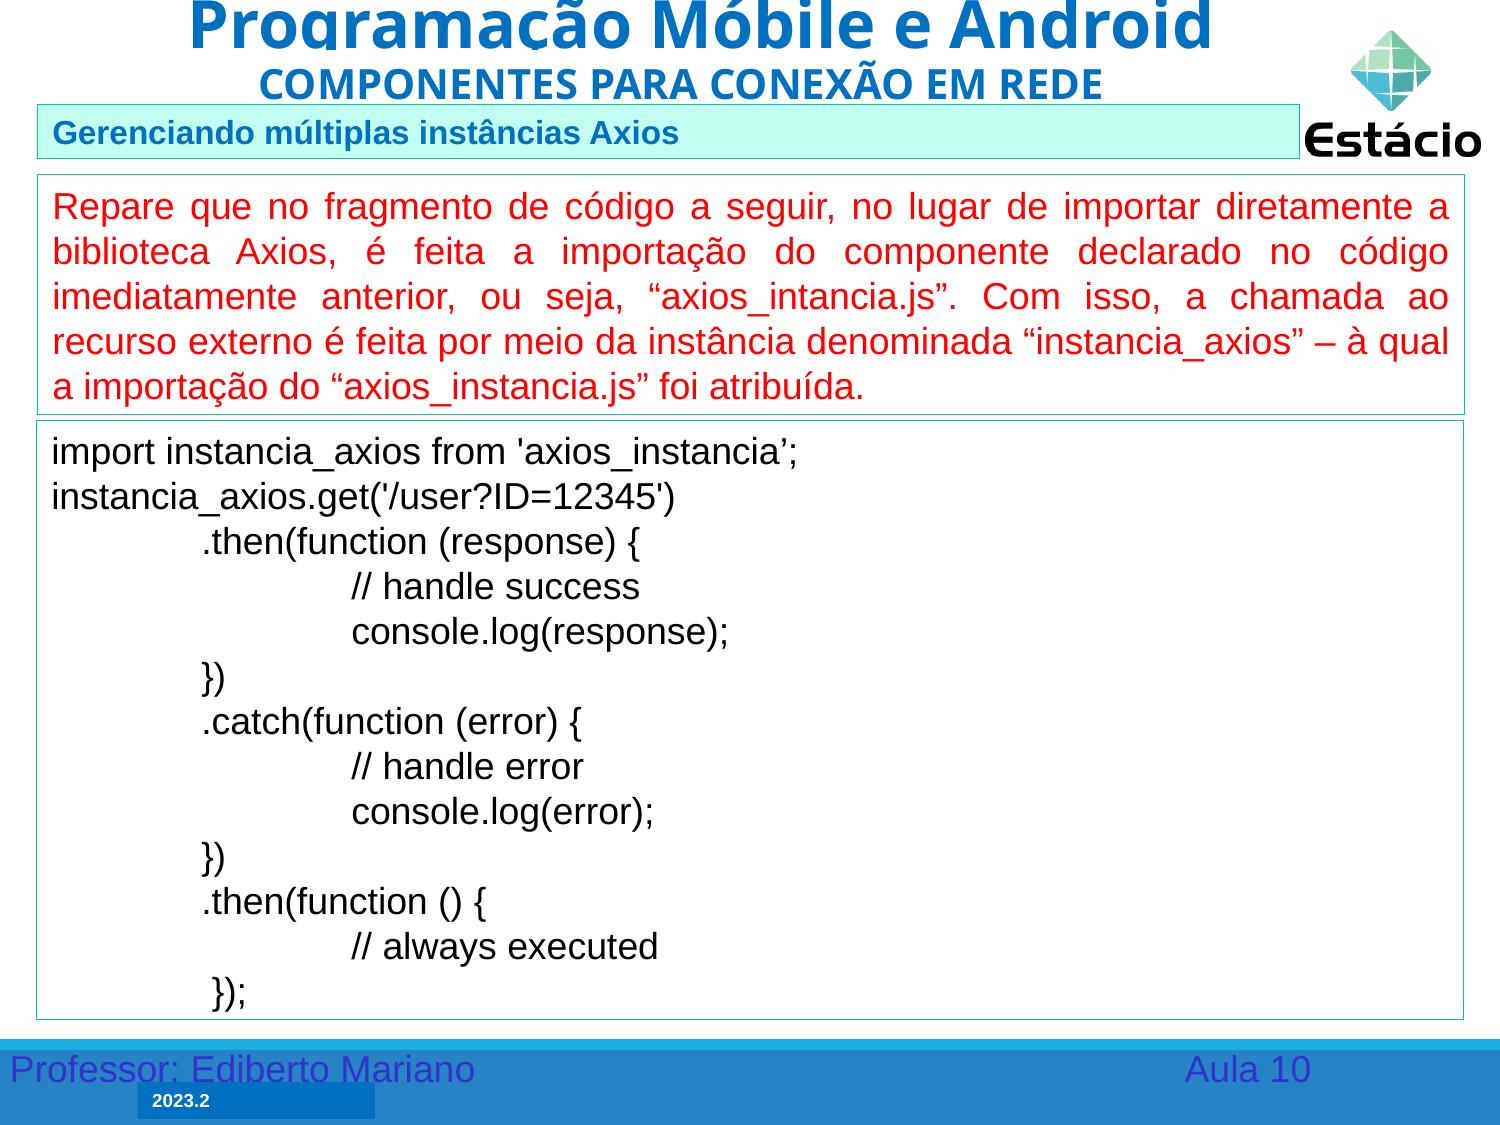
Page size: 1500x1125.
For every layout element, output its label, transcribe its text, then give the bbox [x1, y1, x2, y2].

text_box Repare que no fragmento de código a seguir, no lugar de importar diretamente a biblioteca Axios, é feita a importação do componente declarado no código imediatamente anterior, ou seja, “axios_intancia.js”. Com isso, a chamada ao recurso externo é feita por meio da instância denominada “instancia_axios” – à qual a importação do “axios_instancia.js” foi atribuída. [37, 174, 1465, 415]
text_box Gerenciando múltiplas instâncias Axios [37, 104, 1300, 159]
text_box import instancia_axios from 'axios_instancia’; instancia_axios.get('/user?ID=12345') .then(function (response) { // handle success console.log(response); }) .catch(function (error) { // handle error console.log(error); }) .then(function () { // always executed }); [36, 420, 1464, 1020]
picture [1305, 29, 1481, 157]
text_box COMPONENTES PARA CONEXÃO EM REDE [62, 50, 1300, 104]
text_box Programação Móbile e Android [172, 0, 1230, 50]
